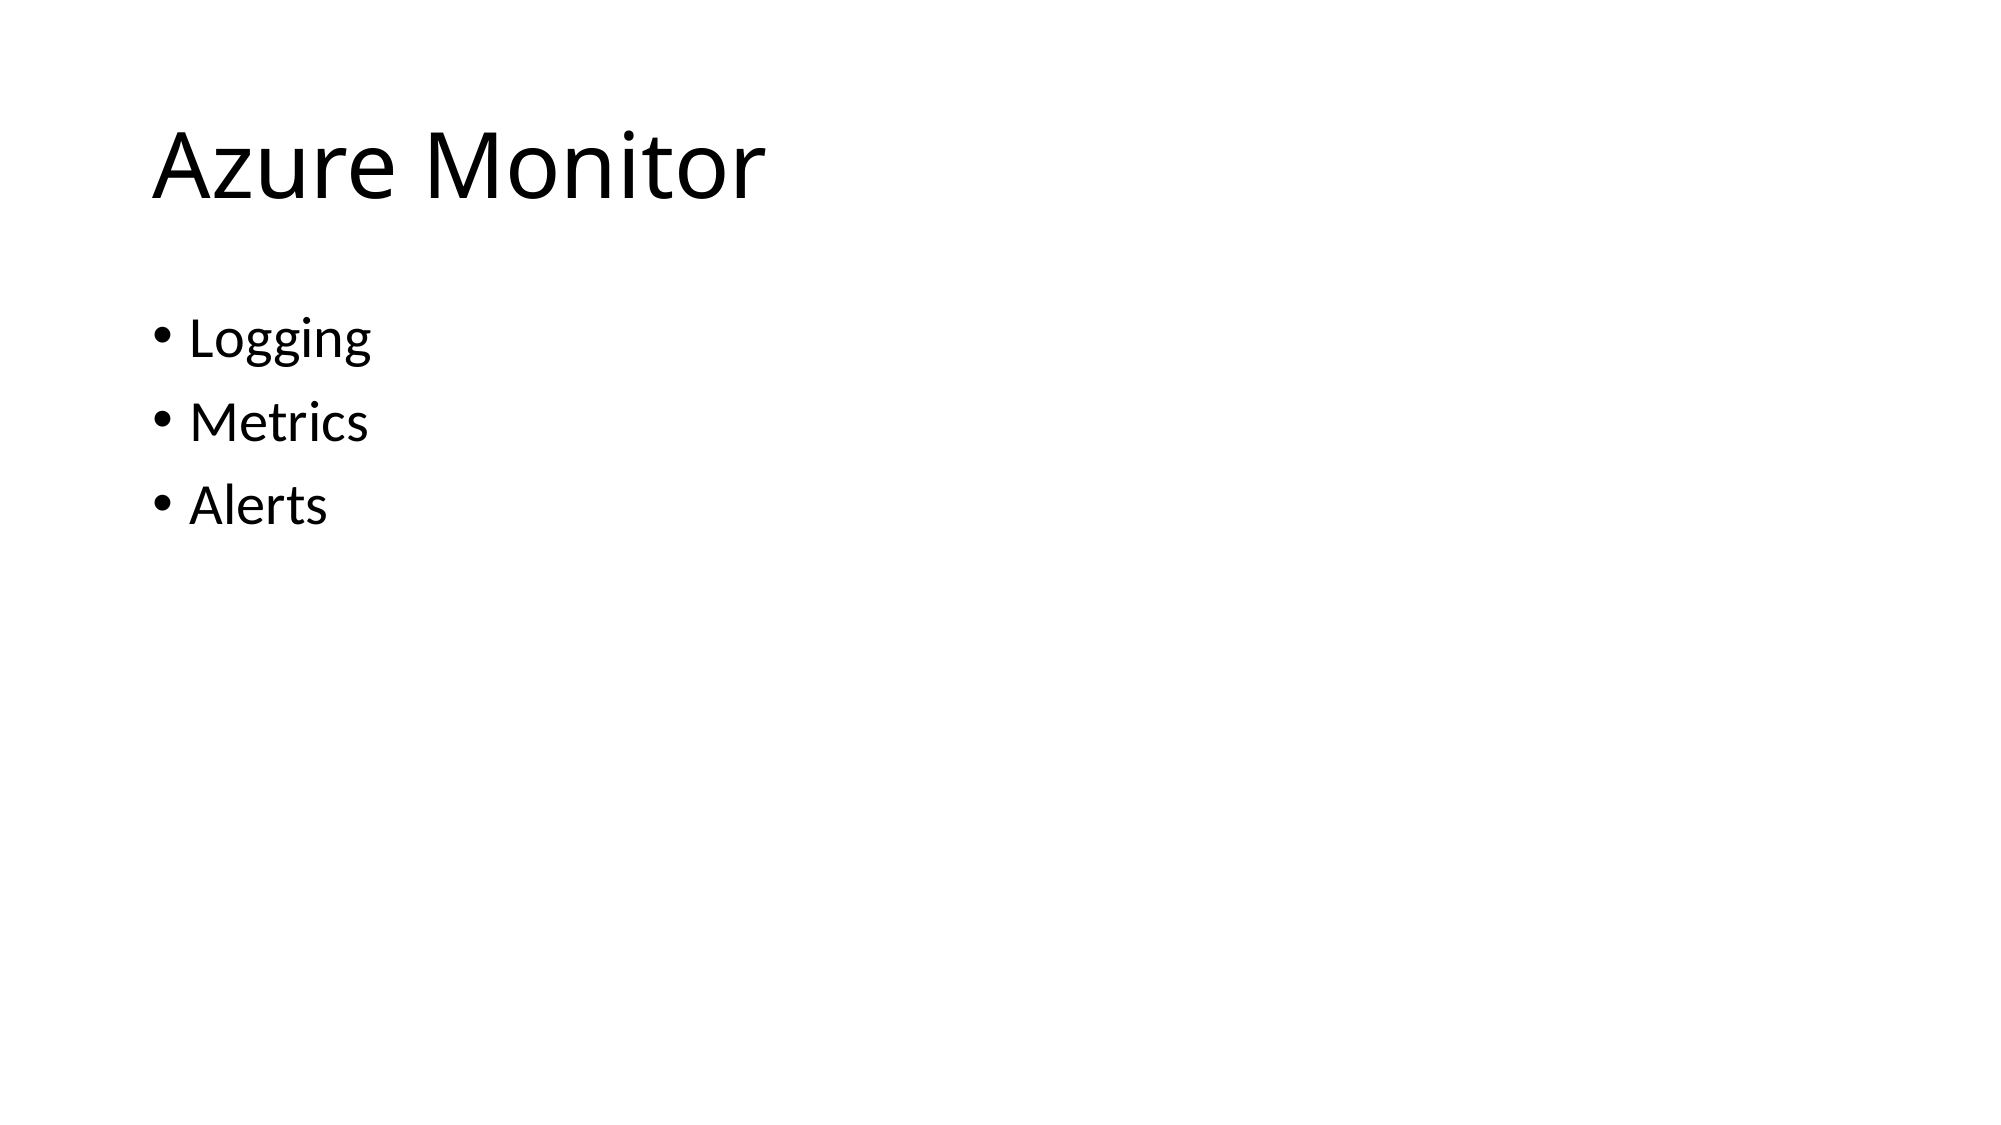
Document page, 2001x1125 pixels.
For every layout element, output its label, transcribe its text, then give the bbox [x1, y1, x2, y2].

list Logging Metrics Alerts [137, 299, 1863, 1014]
title Azure Monitor [137, 59, 1863, 278]
